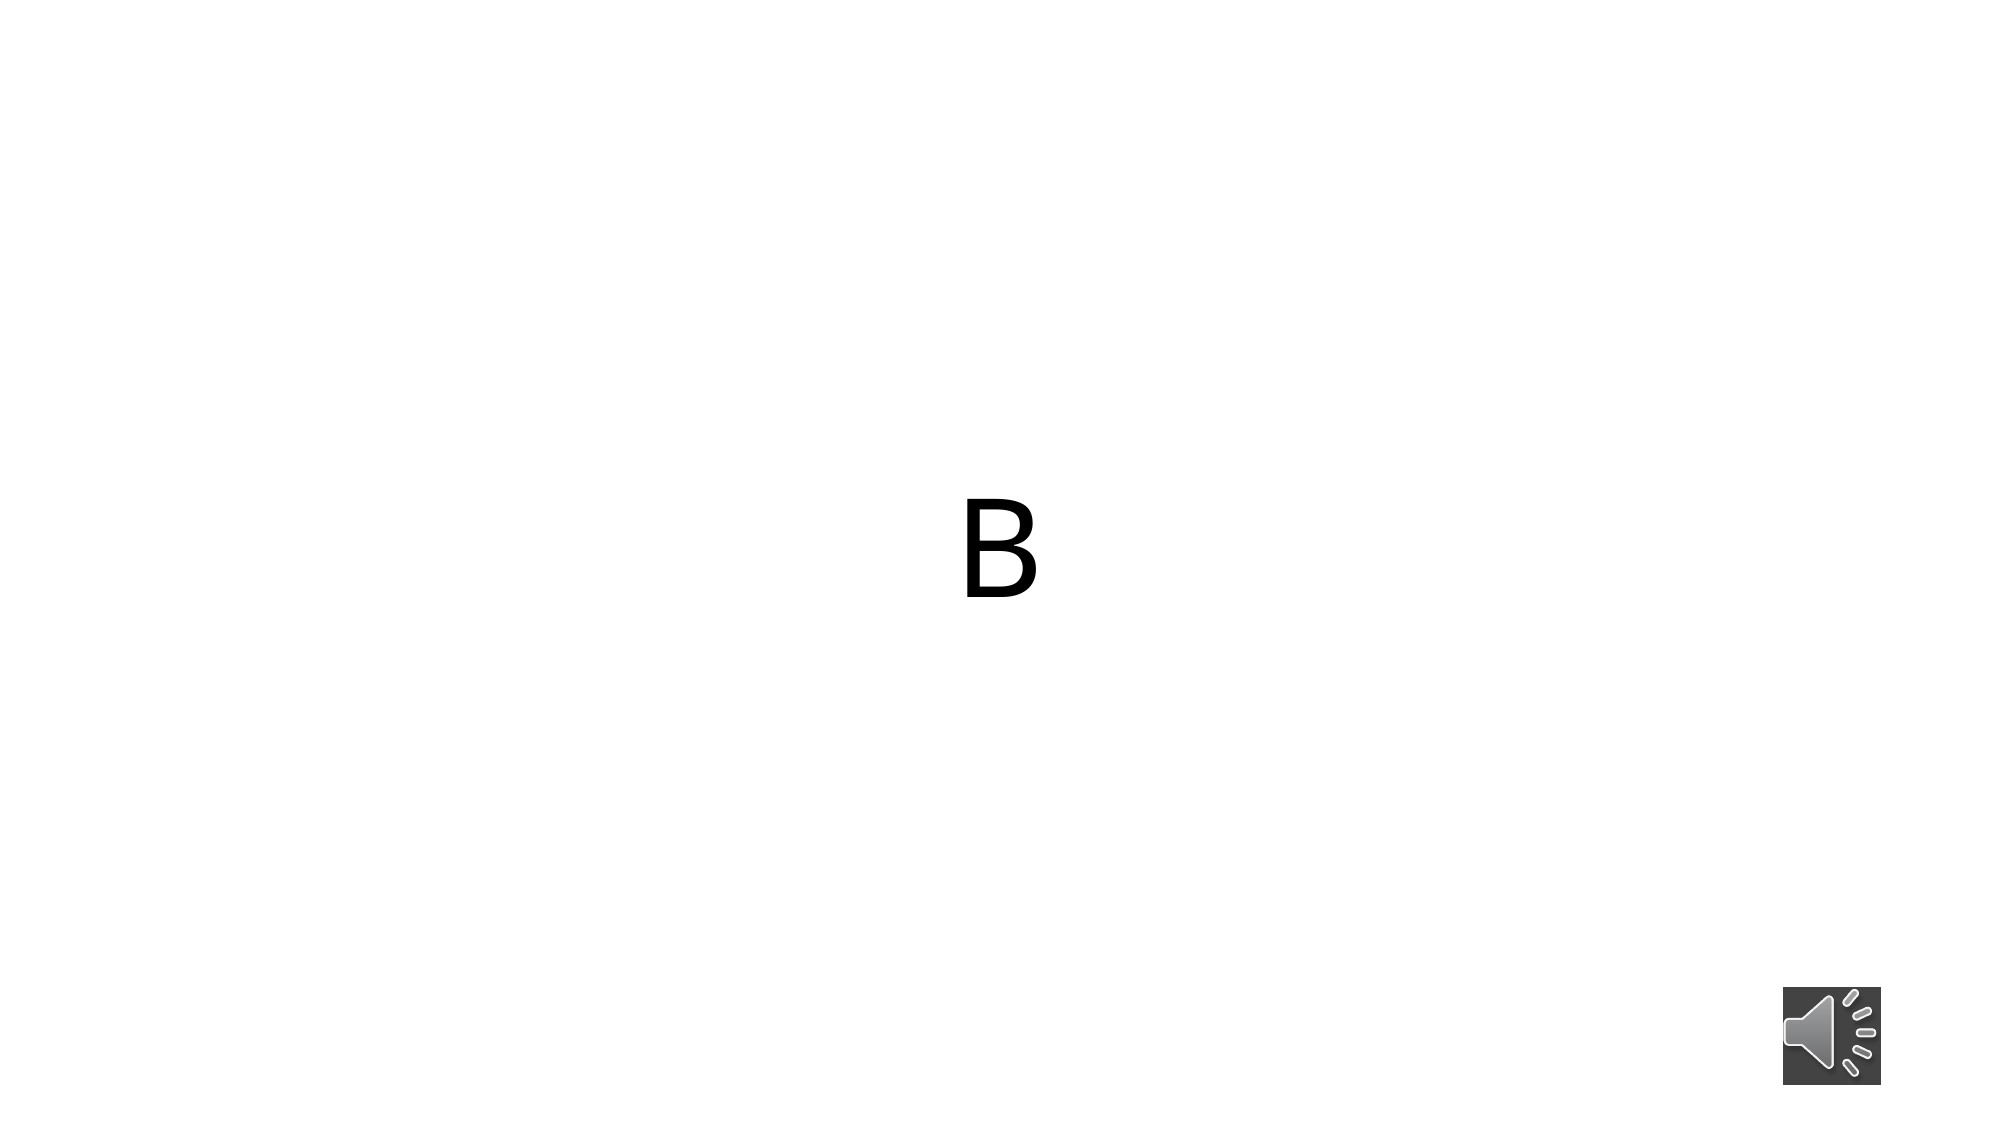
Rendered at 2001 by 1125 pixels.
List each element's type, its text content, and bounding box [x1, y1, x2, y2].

title B [116, 528, 1883, 635]
picture [1782, 985, 1883, 1086]
